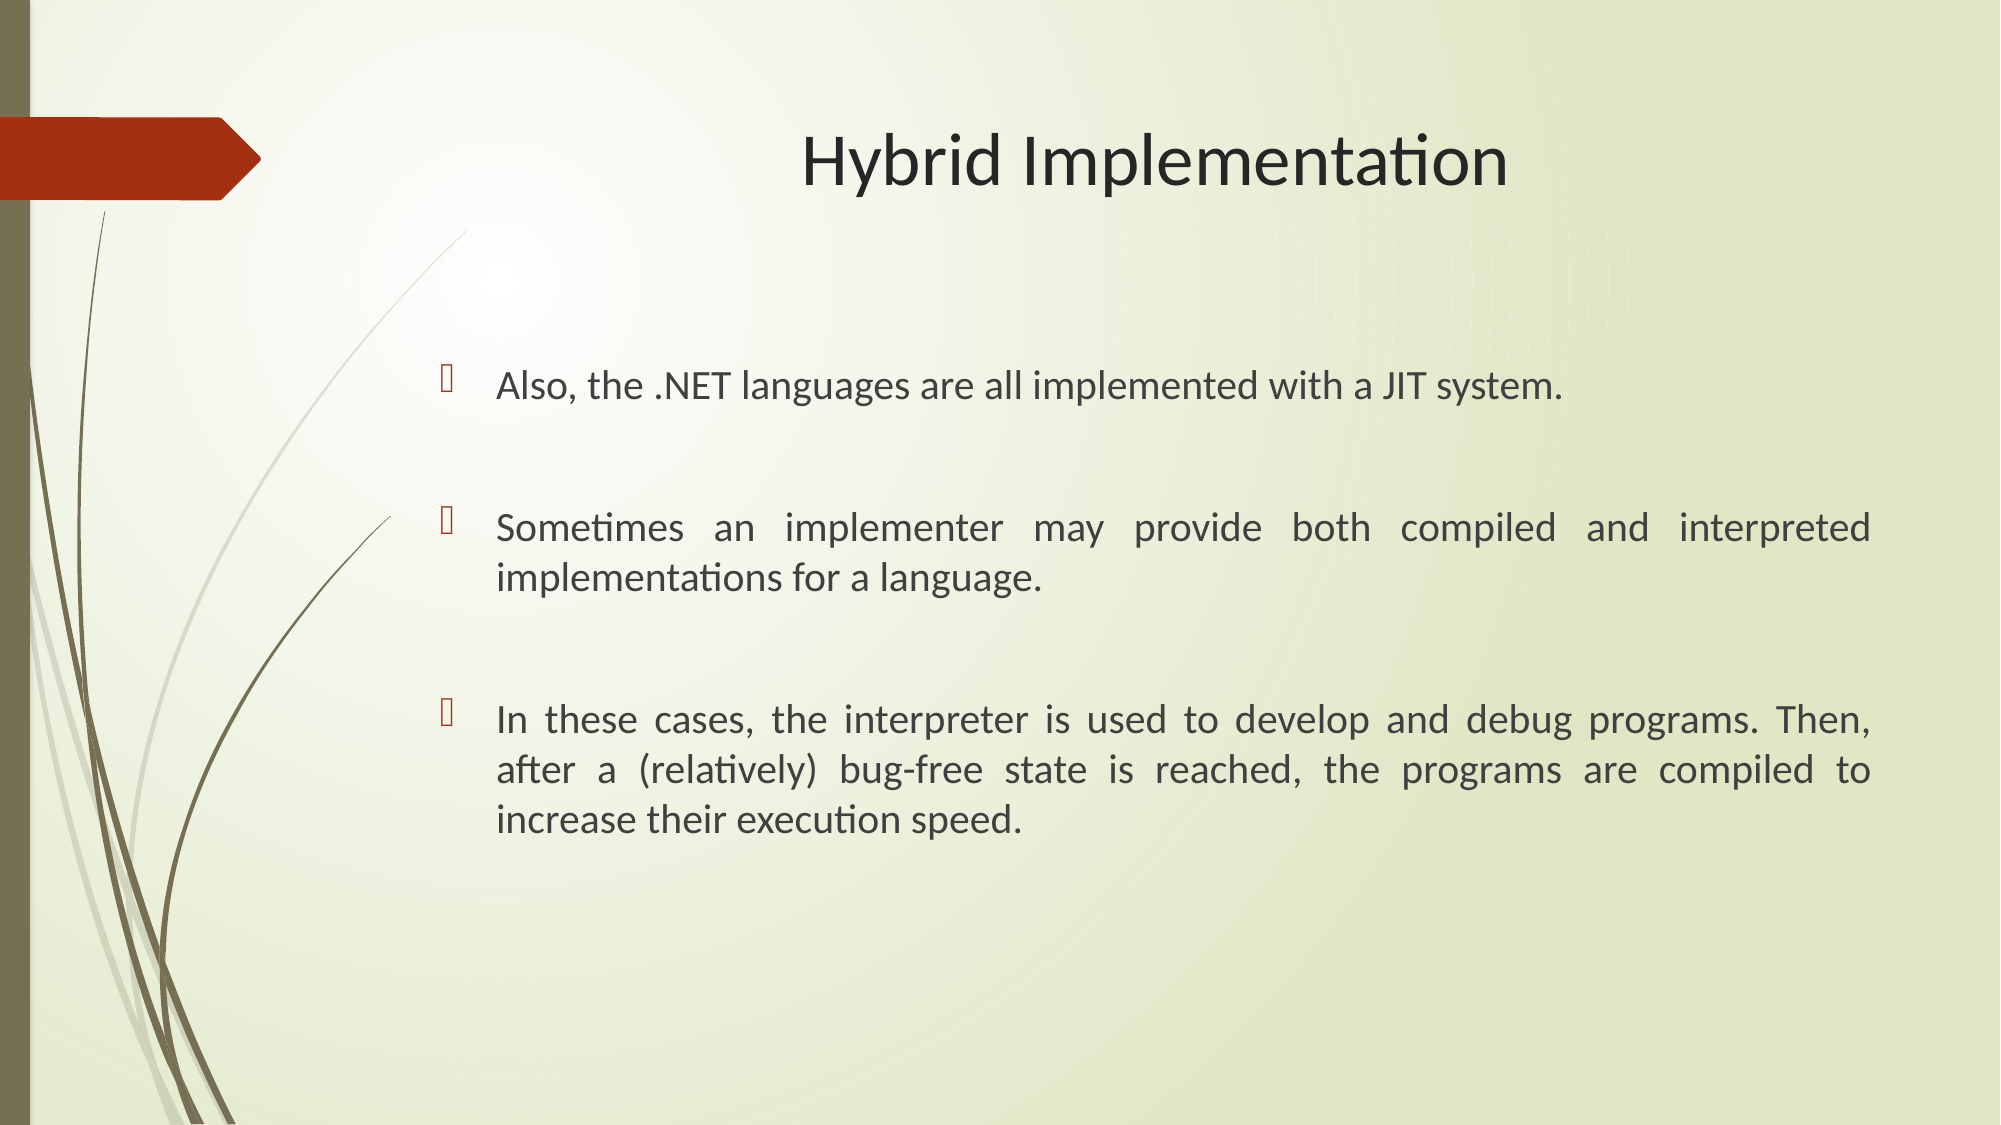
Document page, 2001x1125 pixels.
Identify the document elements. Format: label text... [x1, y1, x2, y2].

list Also, the .NET languages are all implemented with a JIT system. Sometimes an implementer may provide both compiled and interpreted implementations for a language. In these cases, the interpreter is used to develop and debug programs. Then, after a (relatively) bug-free state is reached, the programs are compiled to increase their execution speed. [424, 350, 1888, 970]
title Hybrid Implementation [425, 102, 1888, 313]
